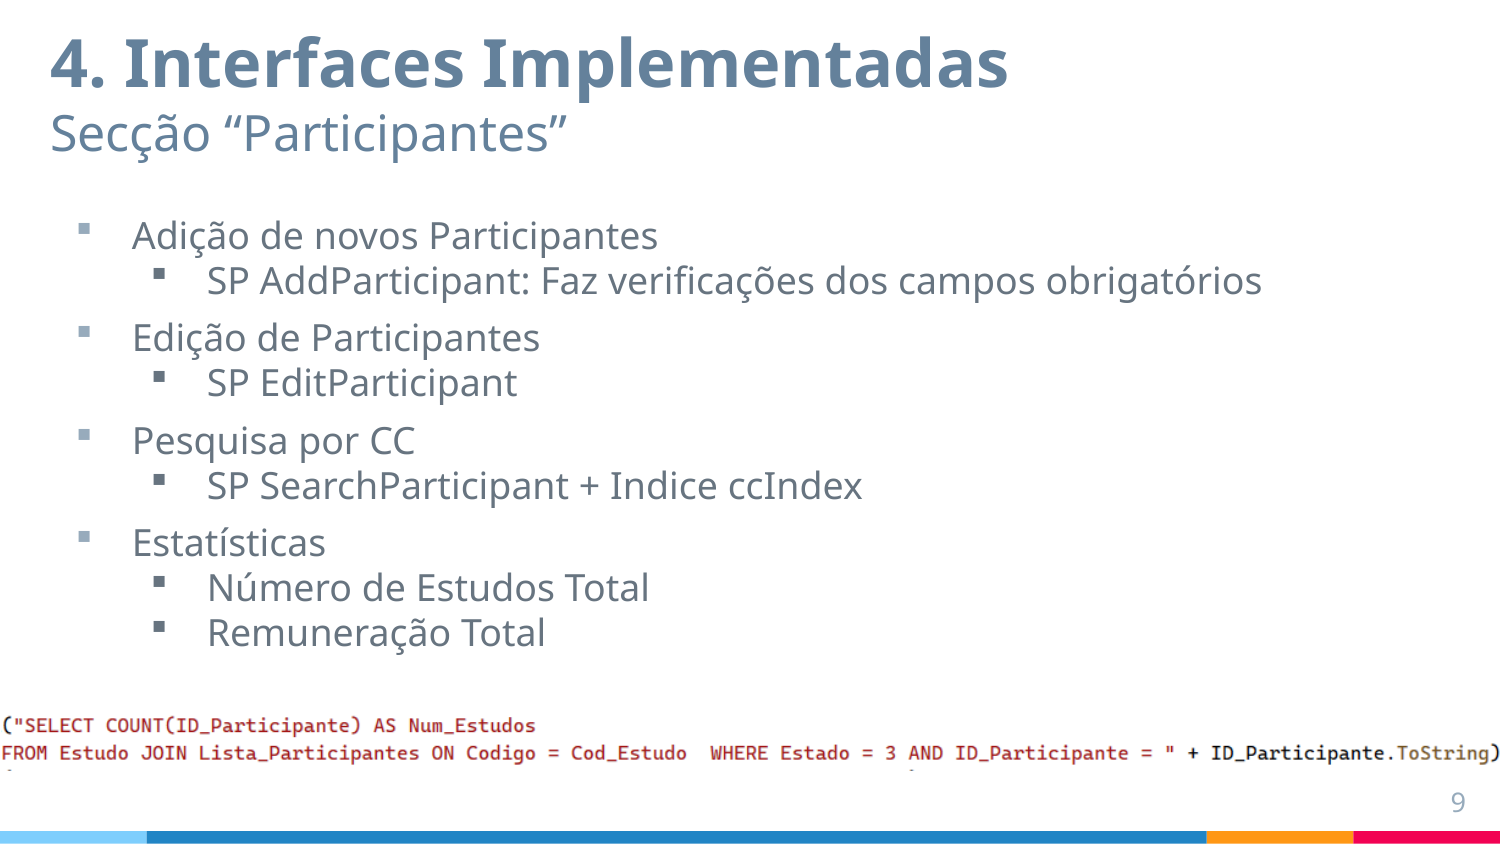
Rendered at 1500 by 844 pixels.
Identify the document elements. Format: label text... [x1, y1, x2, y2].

slide_number 9 [1391, 779, 1482, 822]
text_box 4. Interfaces Implementadas Secção “Participantes” [34, 0, 1465, 177]
list Adição de novos Participantes SP AddParticipant: Faz verificações dos campos obrigatórios Edição de Participantes SP EditParticipant Pesquisa por CC SP SearchParticipant + Indice ccIndex Estatísticas Número de Estudos Total Remuneração Total [41, 196, 1342, 327]
picture [1, 711, 1500, 771]
